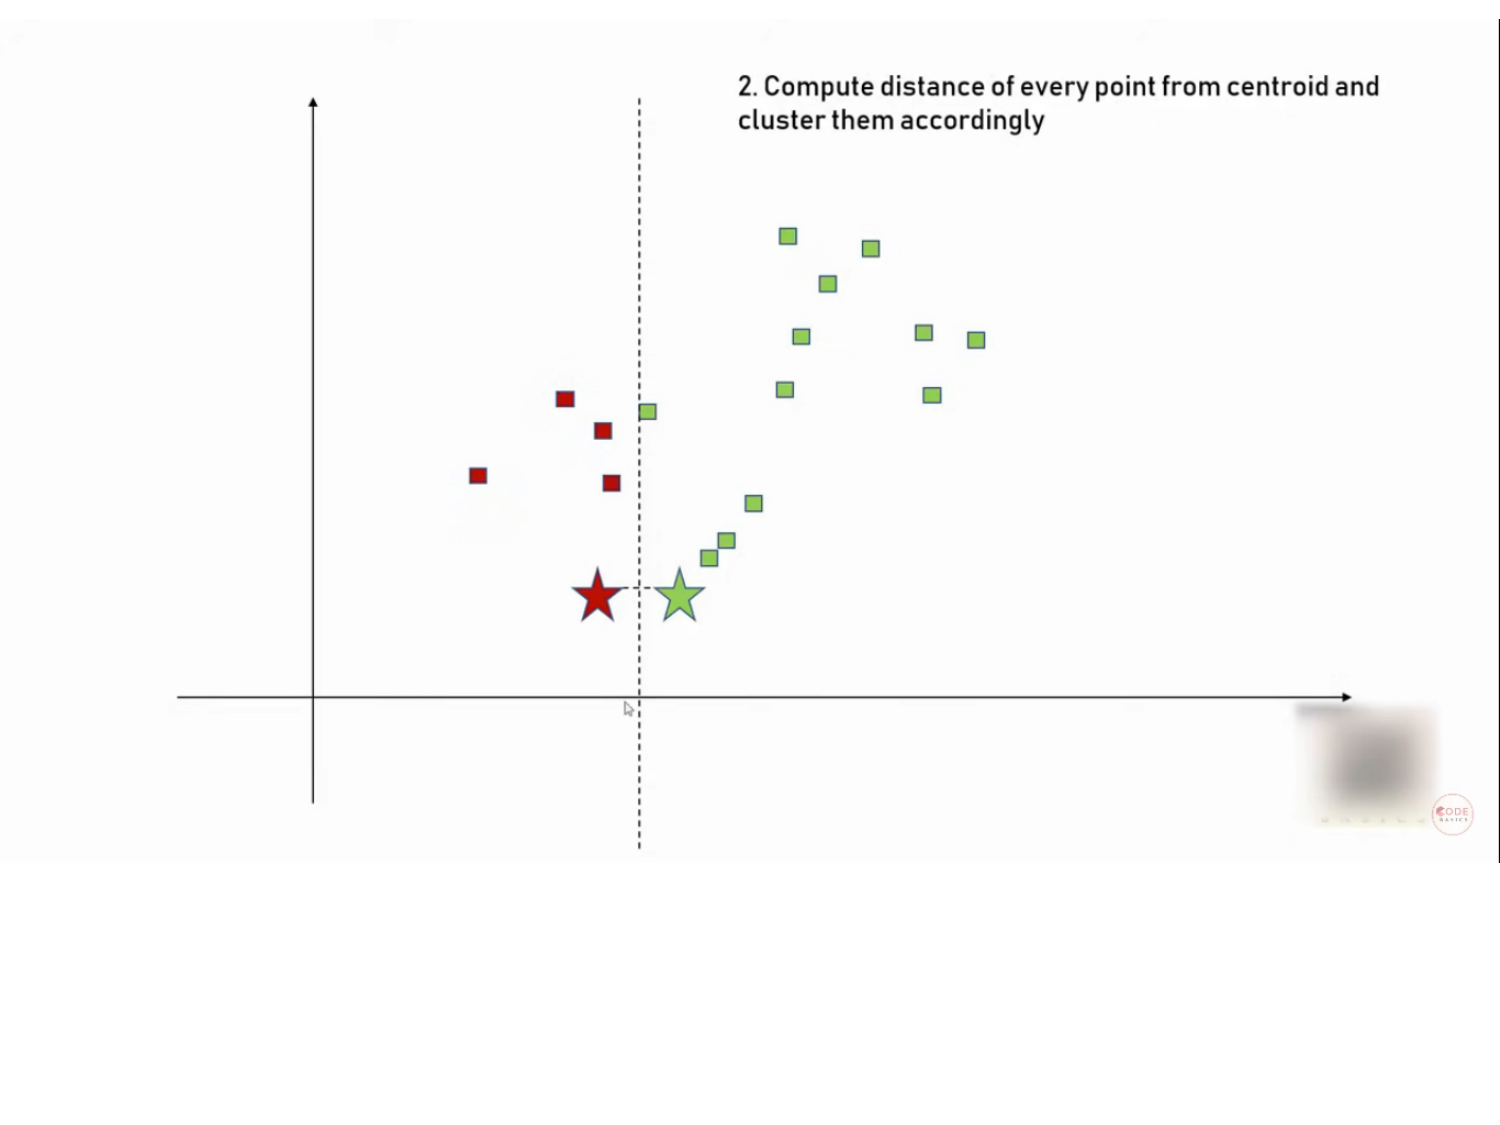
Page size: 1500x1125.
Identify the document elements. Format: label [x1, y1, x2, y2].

picture [0, 18, 1500, 863]
